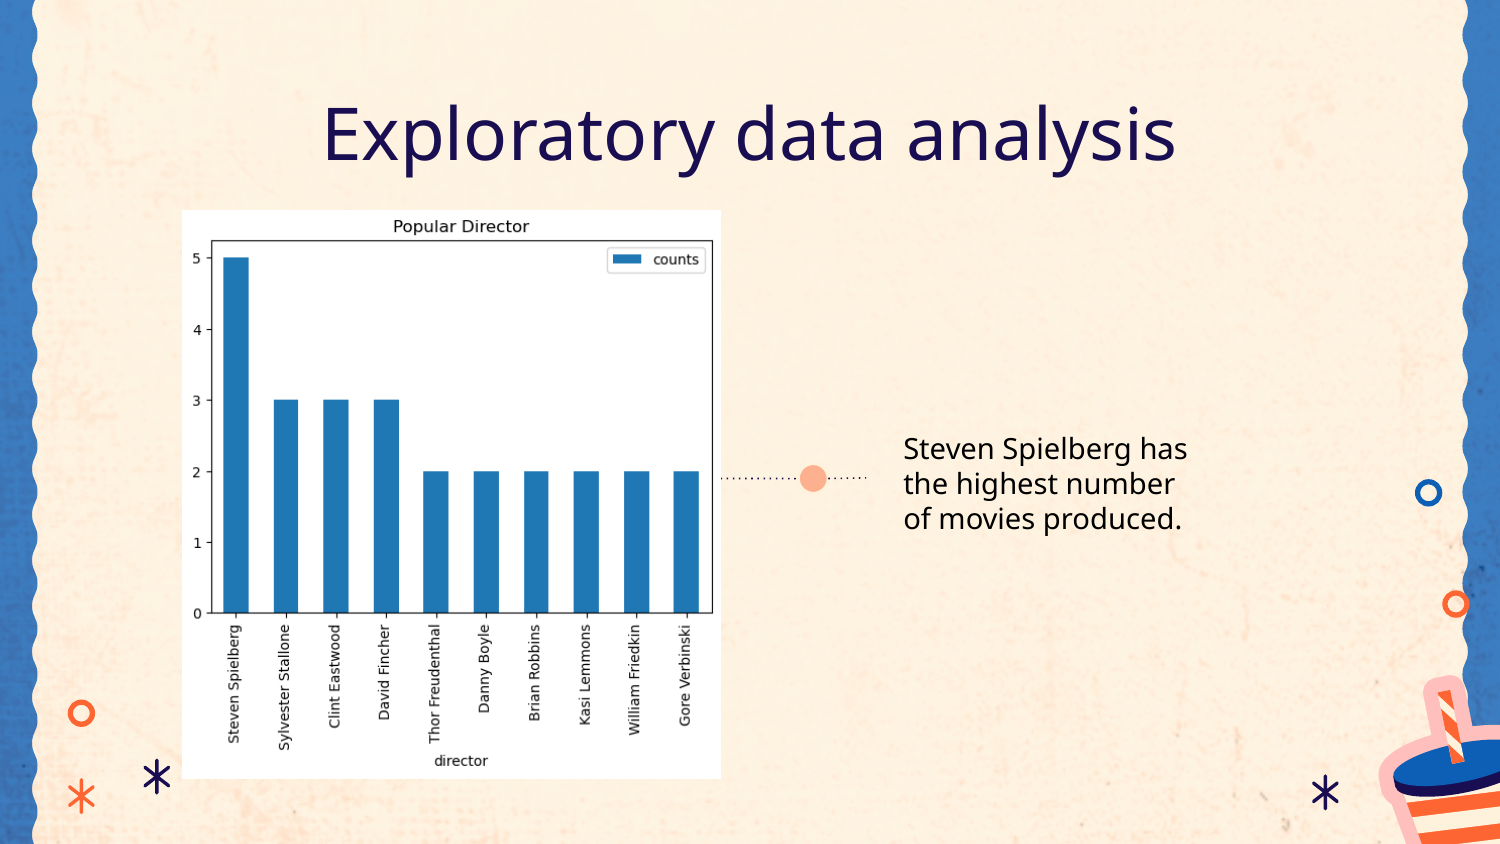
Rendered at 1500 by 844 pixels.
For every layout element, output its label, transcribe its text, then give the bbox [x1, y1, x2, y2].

text_box Steven Spielberg has the highest number of movies produced. [888, 415, 1224, 512]
text_box [798, 463, 829, 494]
picture [182, 210, 721, 779]
title Exploratory data analysis [118, 72, 1382, 167]
